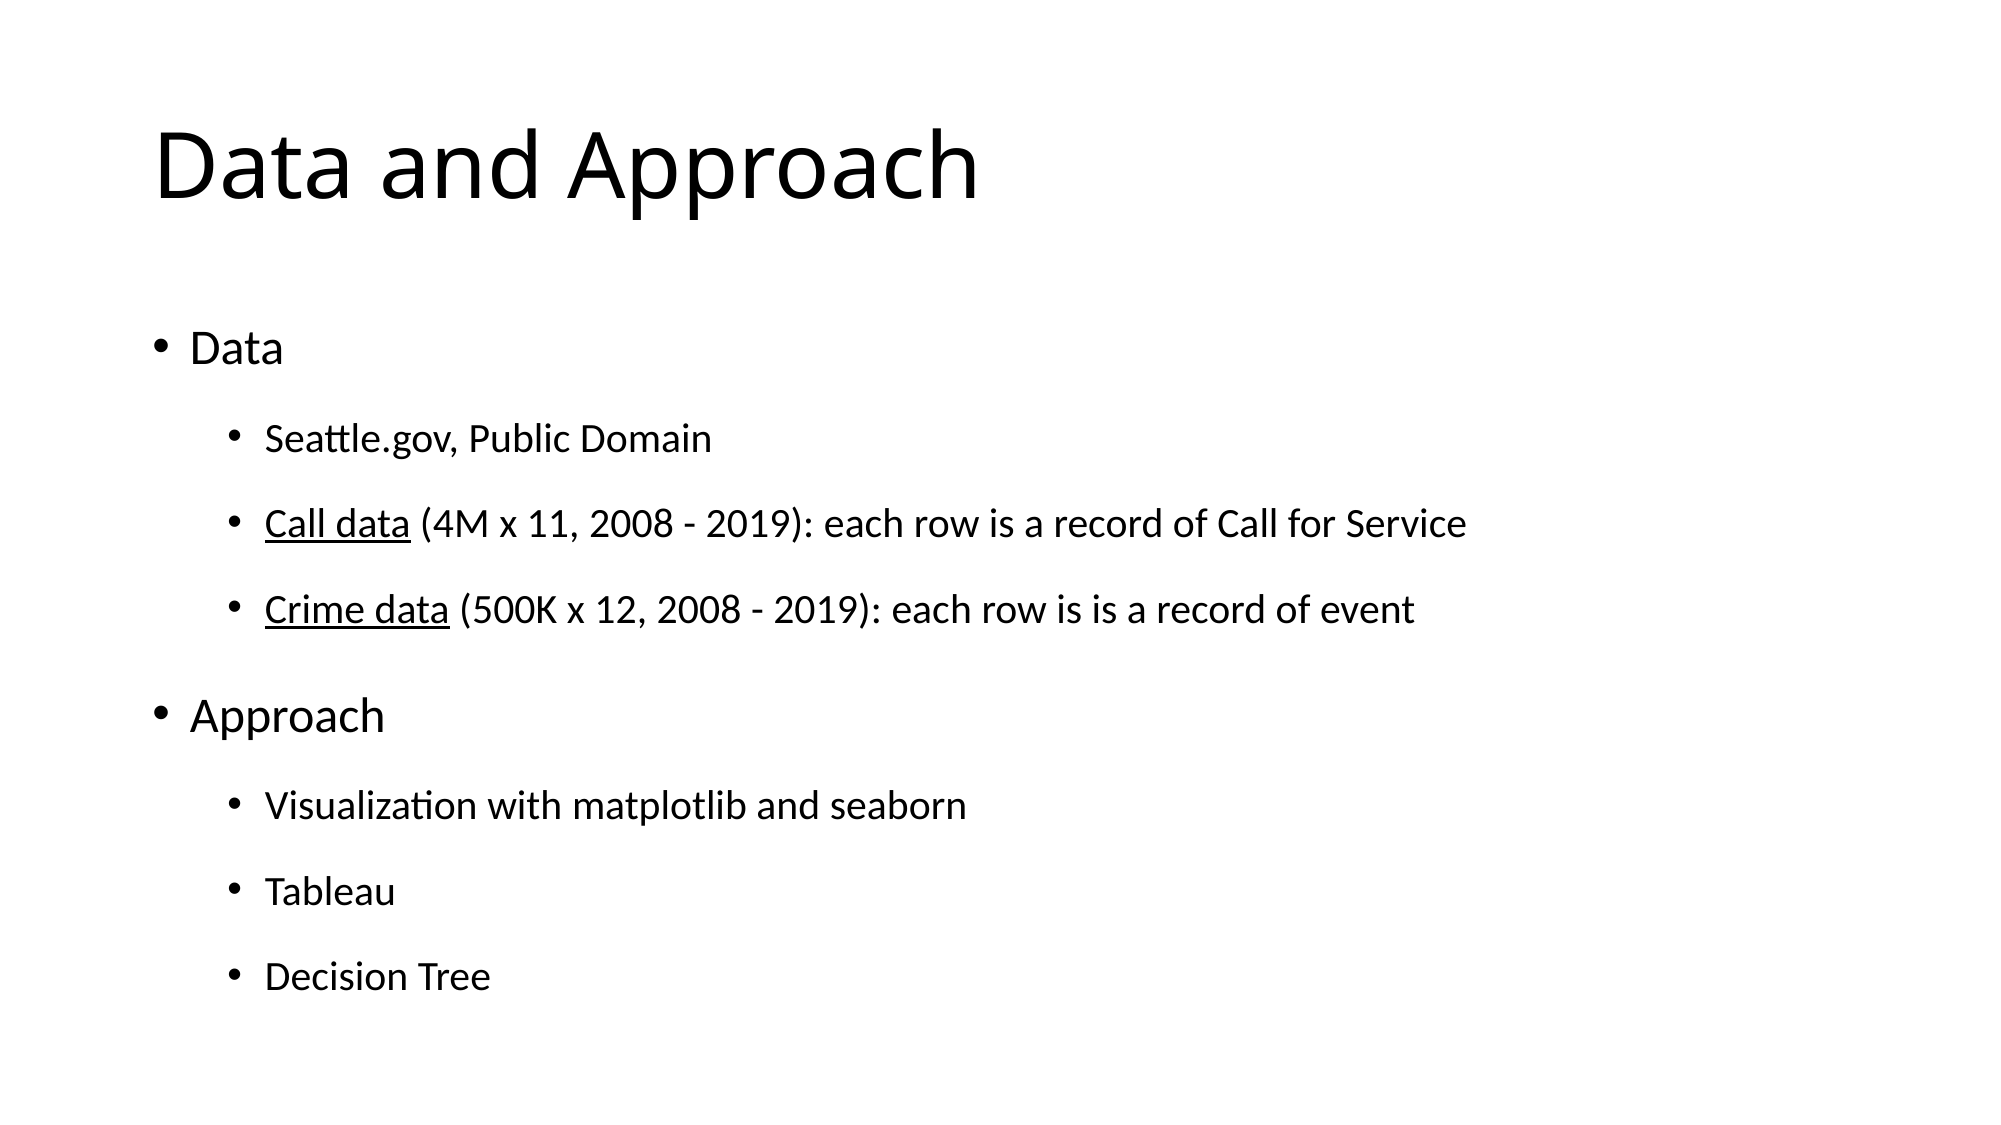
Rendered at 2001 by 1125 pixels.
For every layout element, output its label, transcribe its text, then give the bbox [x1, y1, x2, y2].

title Data and Approach [137, 59, 1863, 277]
list Data Seattle.gov, Public Domain Call data (4M x 11, 2008 - 2019): each row is a record of Call for Service Crime data (500K x 12, 2008 - 2019): each row is is a record of event Approach Visualization with matplotlib and seaborn Tableau Decision Tree [137, 277, 1863, 1125]
